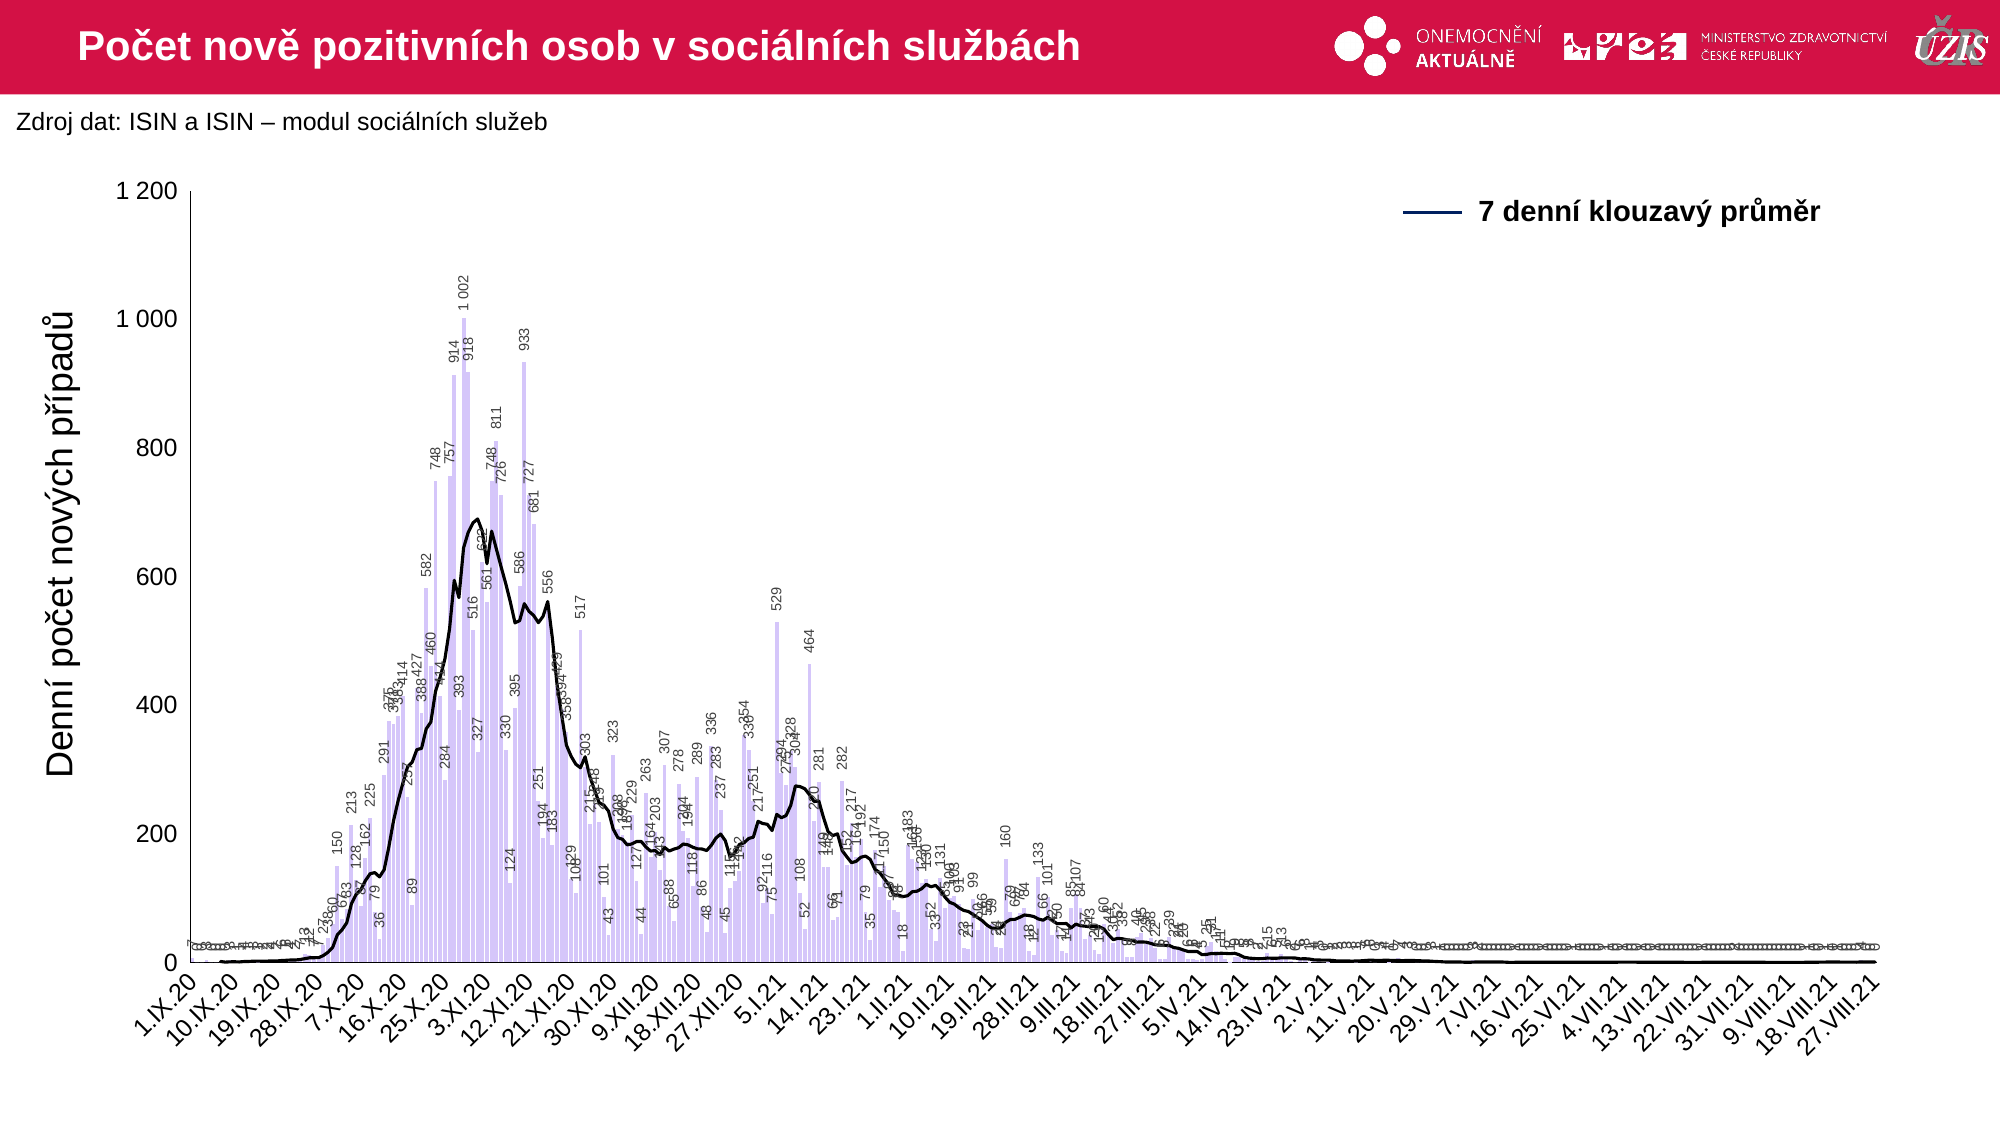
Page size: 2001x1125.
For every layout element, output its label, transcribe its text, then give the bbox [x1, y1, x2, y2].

text_box Denní počet nových případů [27, 295, 78, 794]
text_box Zdroj dat: ISIN a ISIN – modul sociálních služeb [1, 98, 564, 143]
picture [1915, 15, 1989, 66]
picture [1334, 16, 1542, 76]
title Počet nově pozitivních osob v sociálních službách [62, 0, 1265, 95]
chart [78, 158, 1922, 1080]
picture [1563, 31, 1888, 60]
